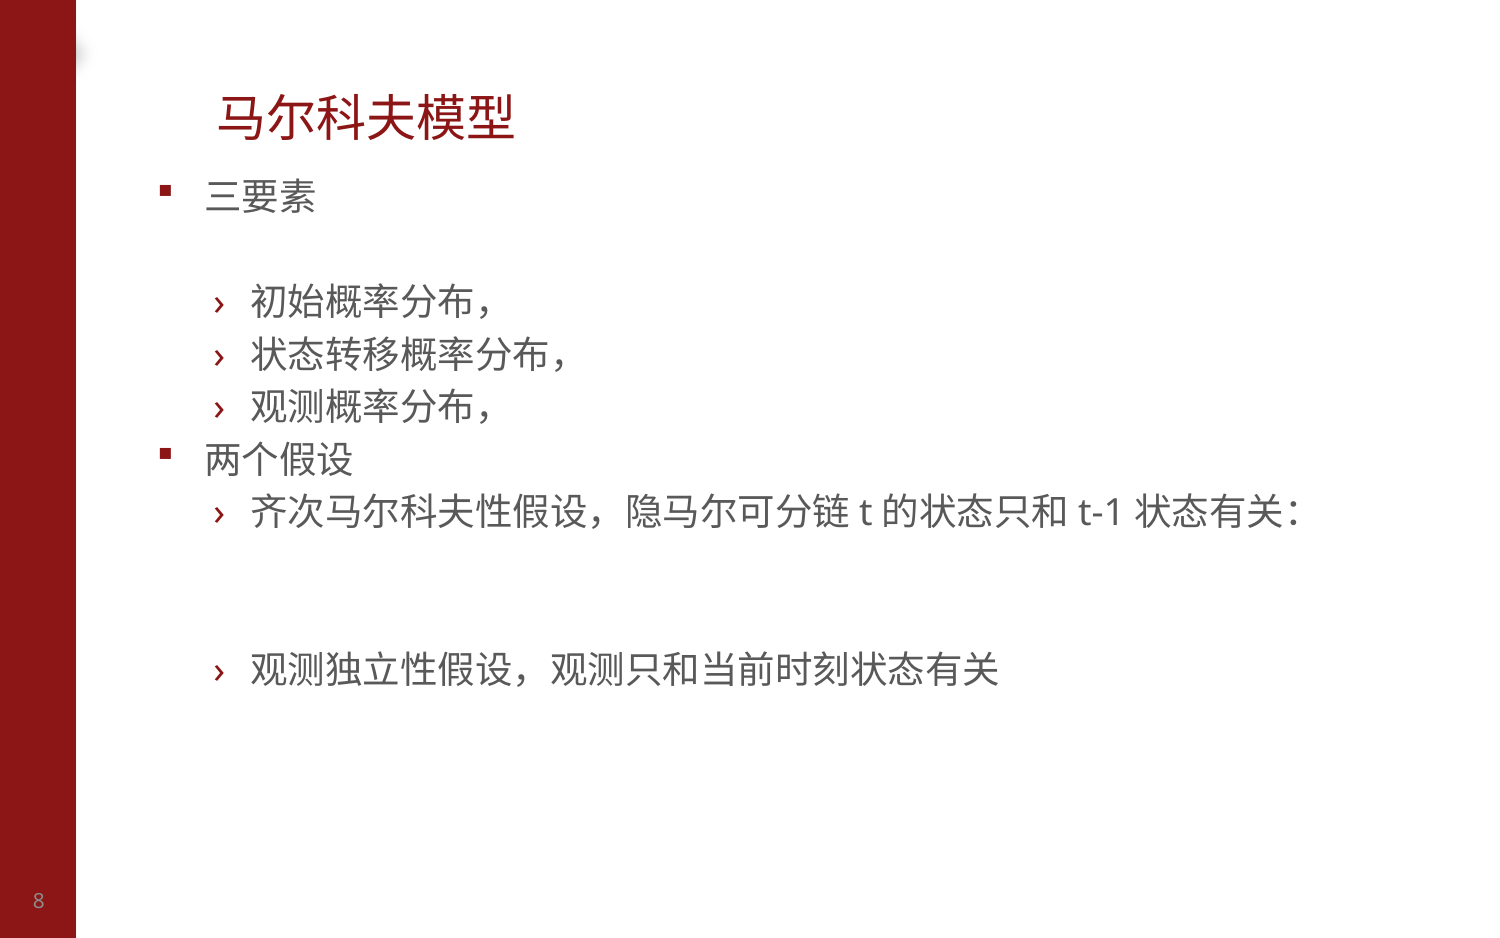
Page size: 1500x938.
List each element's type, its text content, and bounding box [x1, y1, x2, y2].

picture [0, 0, 1500, 938]
slide_number 8 [17, 876, 157, 927]
title 马尔科夫模型 [216, 65, 1420, 155]
